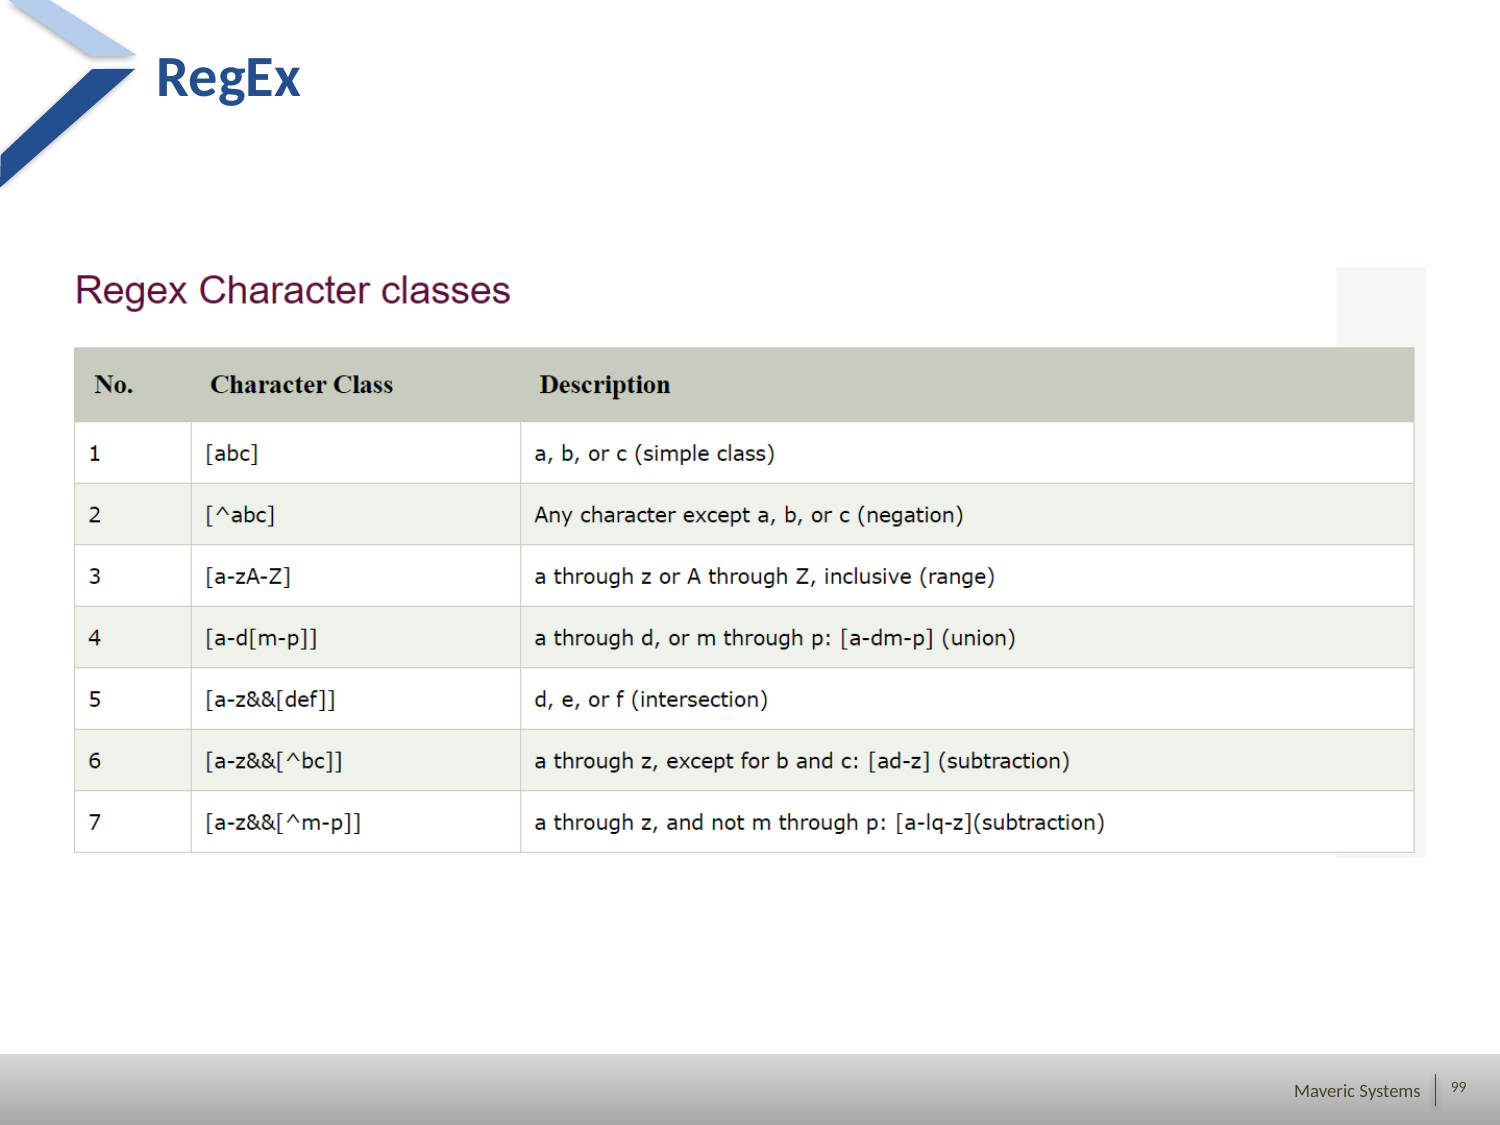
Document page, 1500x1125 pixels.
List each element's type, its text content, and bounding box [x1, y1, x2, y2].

title RegEx [156, 38, 1468, 109]
picture [74, 266, 1426, 858]
